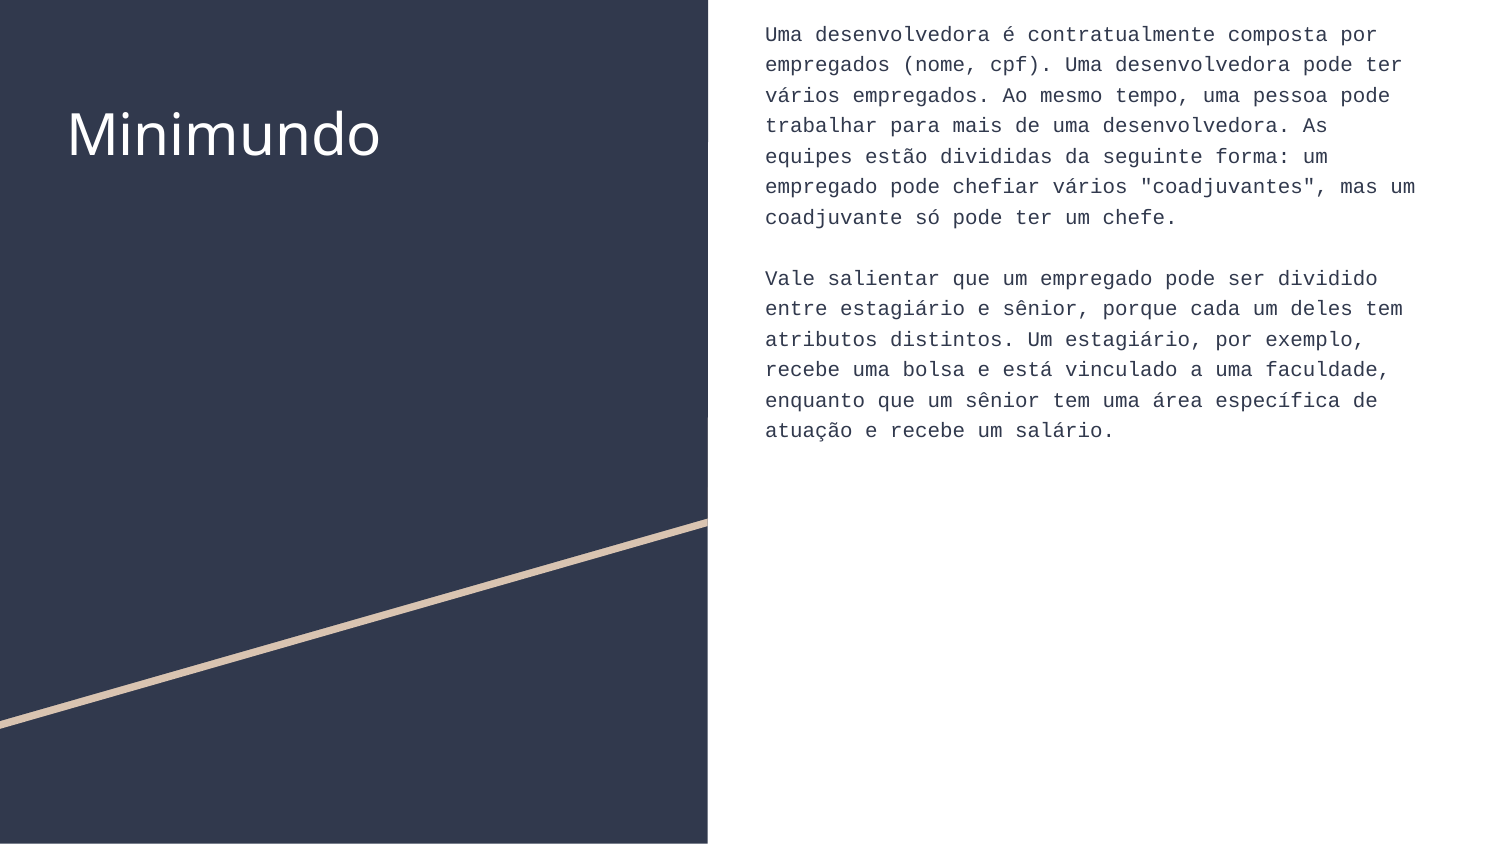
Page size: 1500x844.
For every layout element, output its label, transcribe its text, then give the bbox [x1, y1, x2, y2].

list Uma desenvolvedora é contratualmente composta por empregados (nome, cpf). Uma desenvolvedora pode ter vários empregados. Ao mesmo tempo, uma pessoa pode trabalhar para mais de uma desenvolvedora. As equipes estão divididas da seguinte forma: um empregado pode chefiar vários "coadjuvantes", mas um coadjuvante só pode ter um chefe. Vale salientar que um empregado pode ser dividido entre estagiário e sênior, porque cada um deles tem atributos distintos. Um estagiário, por exemplo, recebe uma bolsa e está vinculado a uma faculdade, enquanto que um sênior tem uma área específica de atuação e recebe um salário. [750, 0, 1434, 844]
title Minimundo [51, 82, 660, 494]
